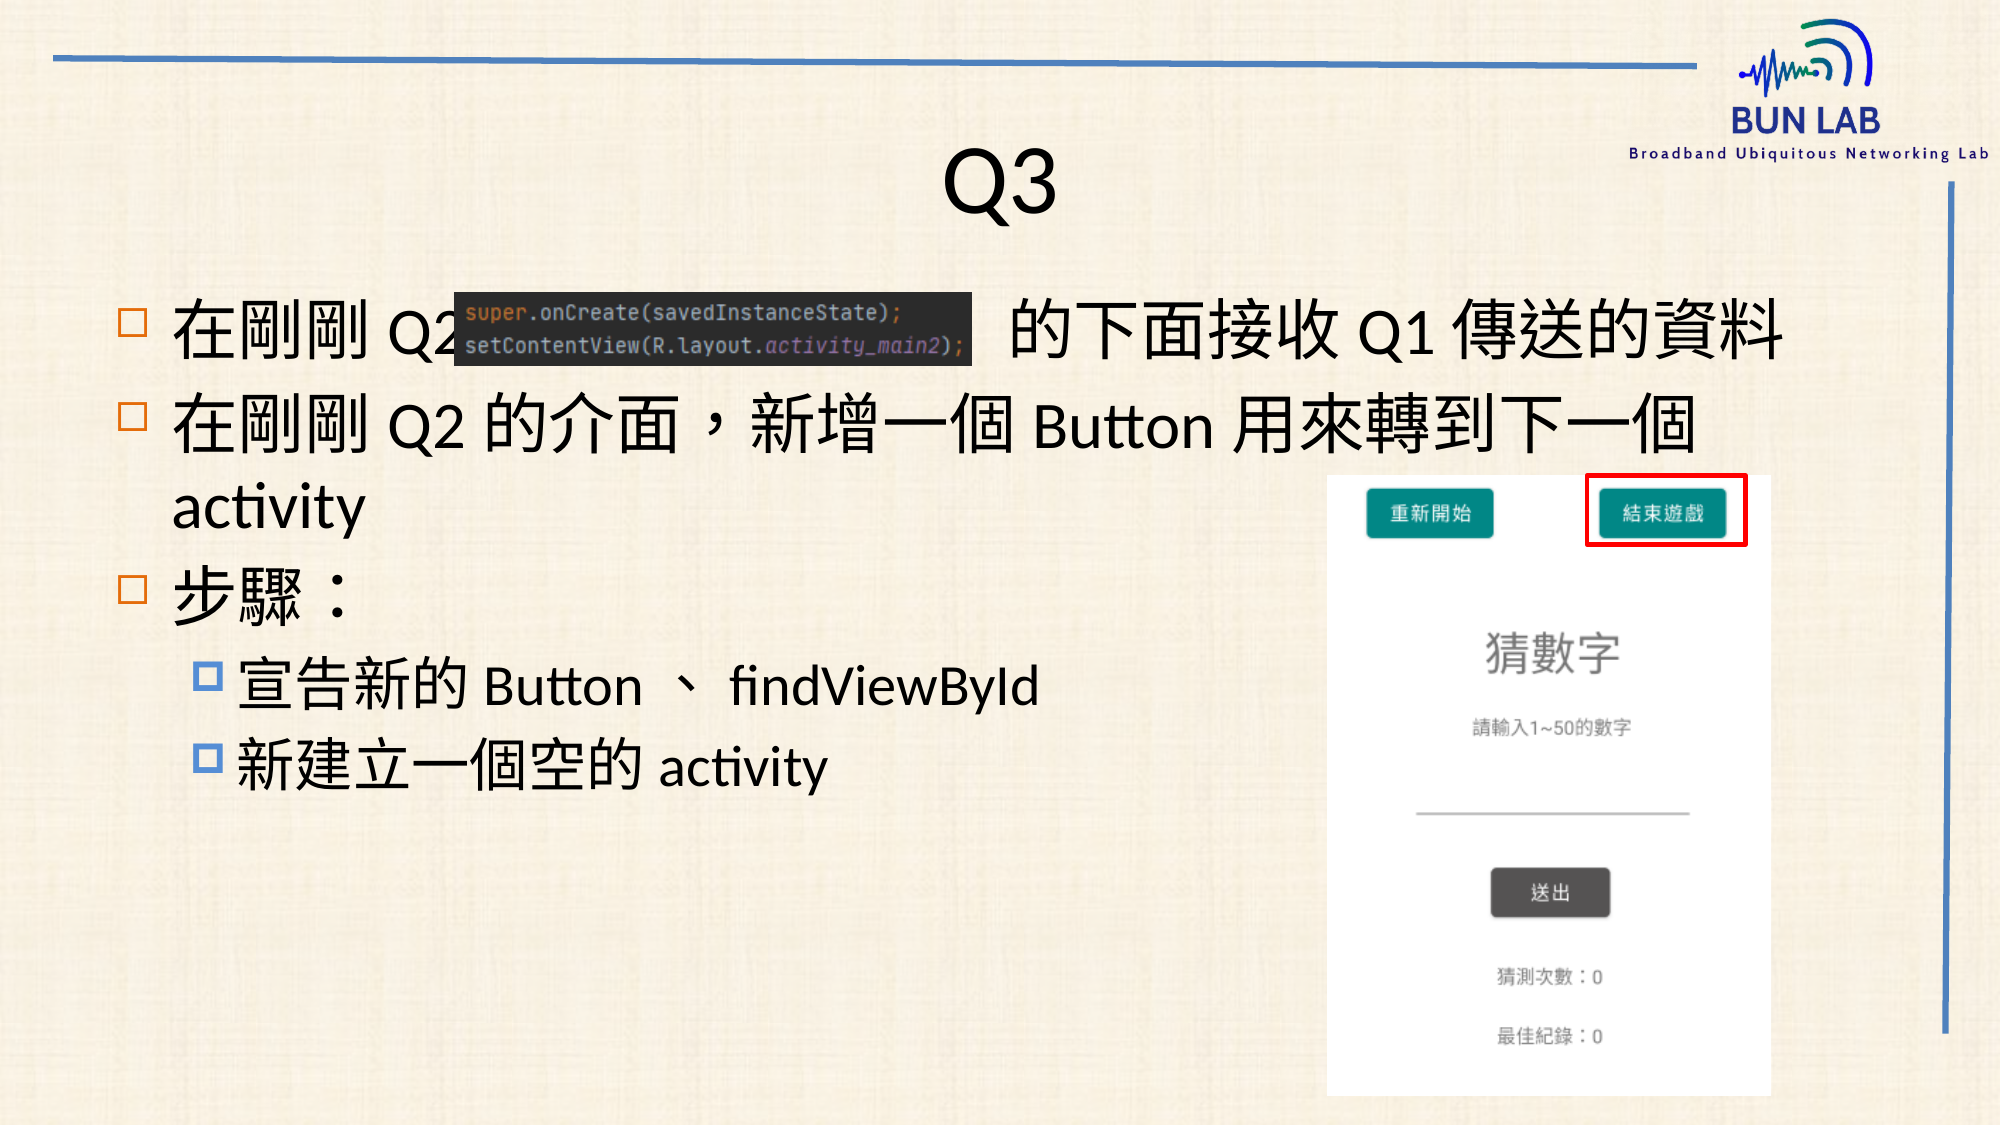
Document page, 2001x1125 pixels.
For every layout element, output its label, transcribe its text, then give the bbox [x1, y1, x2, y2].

list 在剛剛Q2 的下面接收Q1傳送的資料 在剛剛Q2的介面，新增一個Button用來轉到下一個activity 步驟： 宣告新的Button、findViewById 新建立一個空的activity [99, 280, 1900, 1024]
title Q3 [99, 79, 1900, 268]
picture [1326, 475, 1772, 1096]
picture [453, 292, 972, 367]
picture [1628, 10, 1990, 164]
